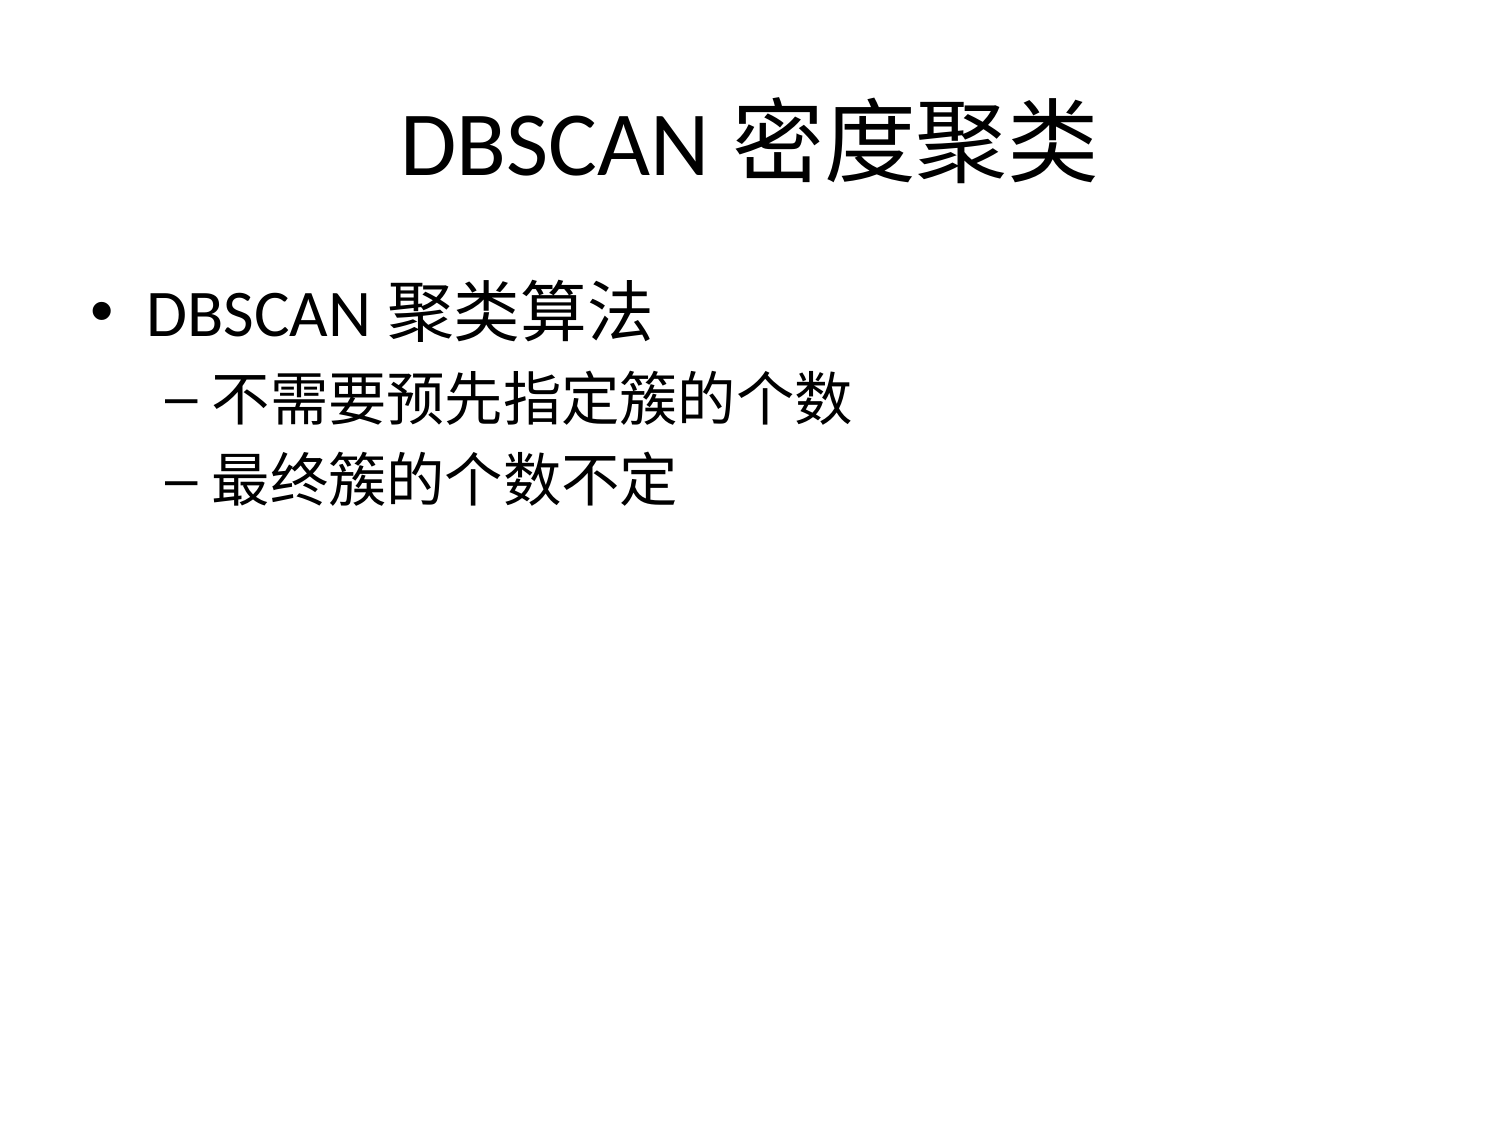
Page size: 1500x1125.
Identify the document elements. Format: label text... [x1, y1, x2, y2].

list DBSCAN聚类算法 不需要预先指定簇的个数 最终簇的个数不定 [75, 262, 1425, 1005]
title DBSCAN密度聚类 [75, 45, 1425, 233]
